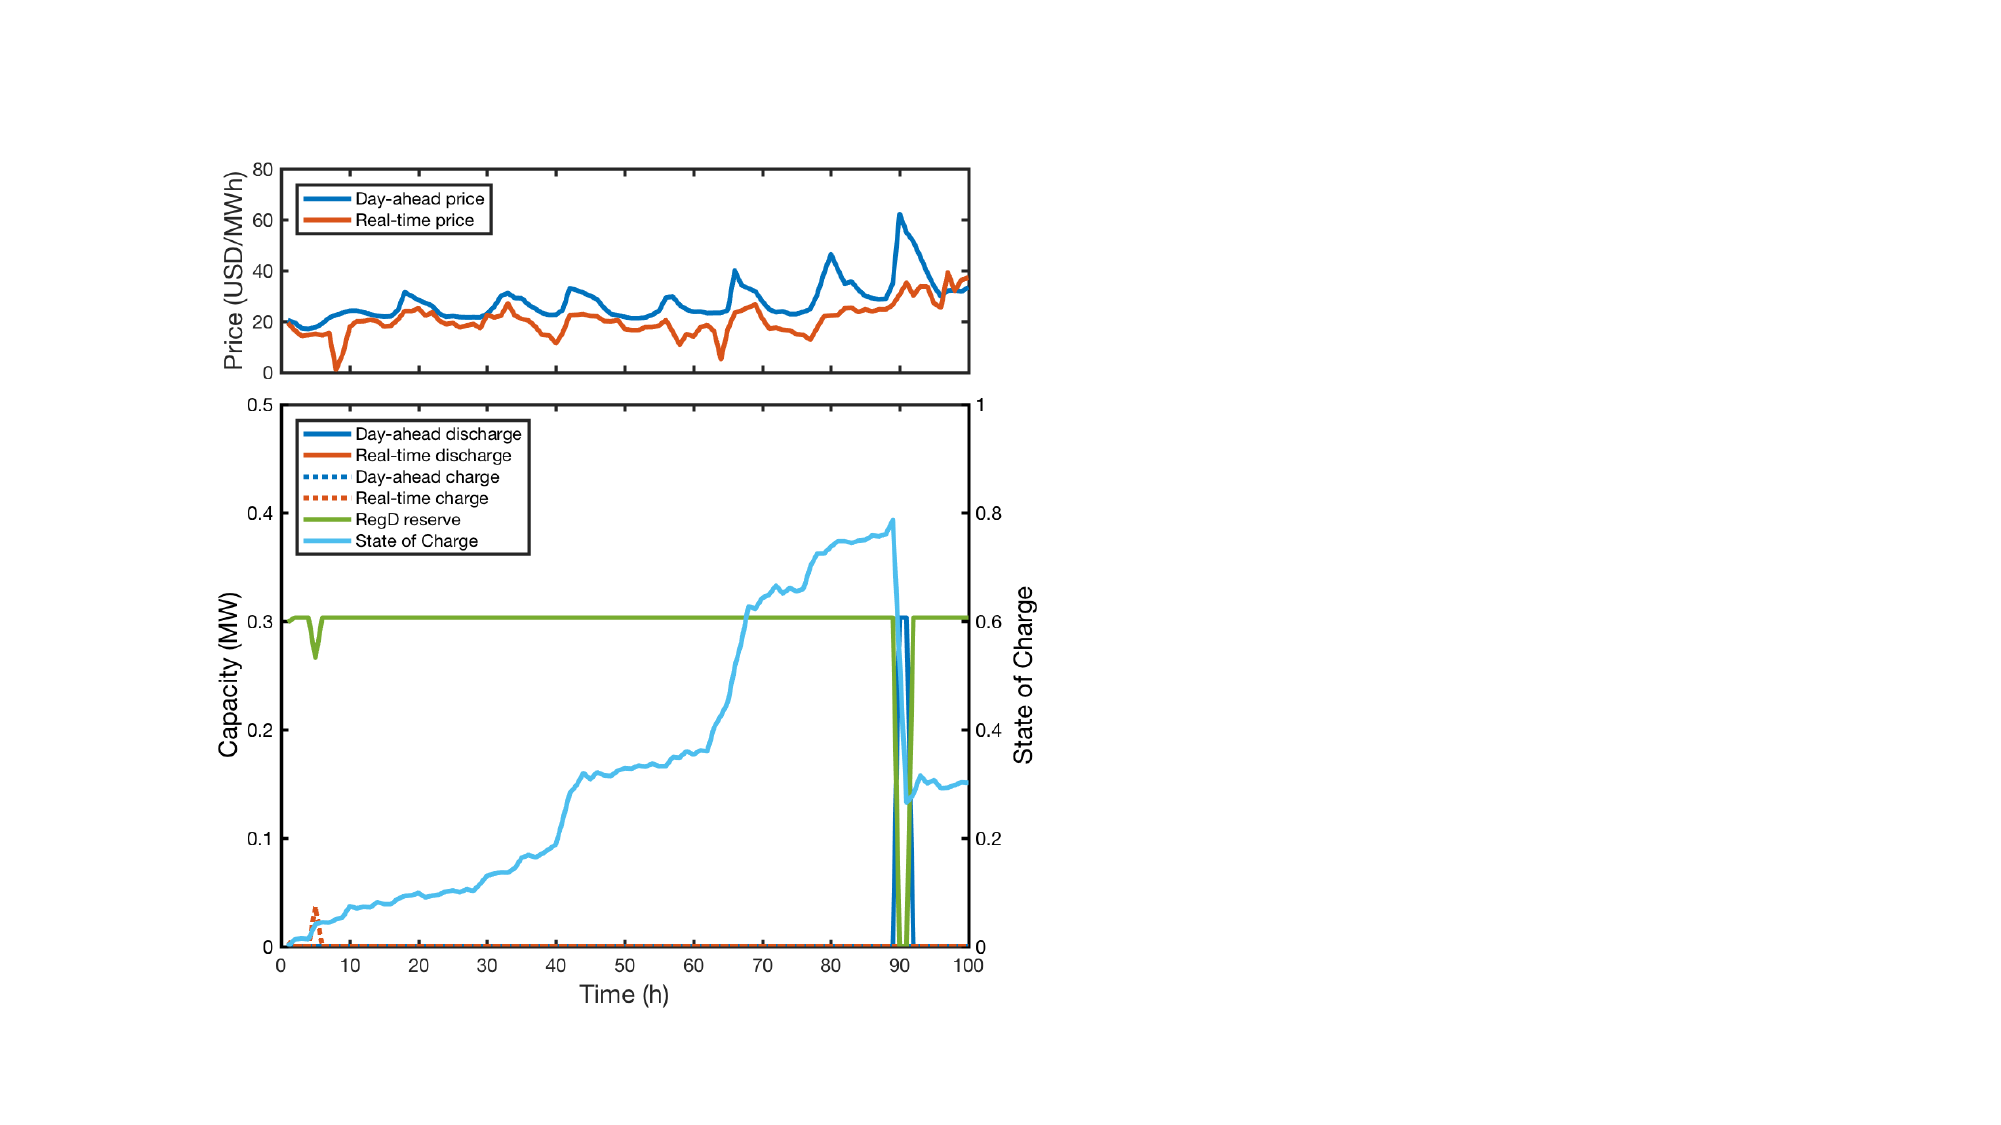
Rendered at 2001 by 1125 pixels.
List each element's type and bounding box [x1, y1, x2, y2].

text_box [165, 147, 1051, 1019]
